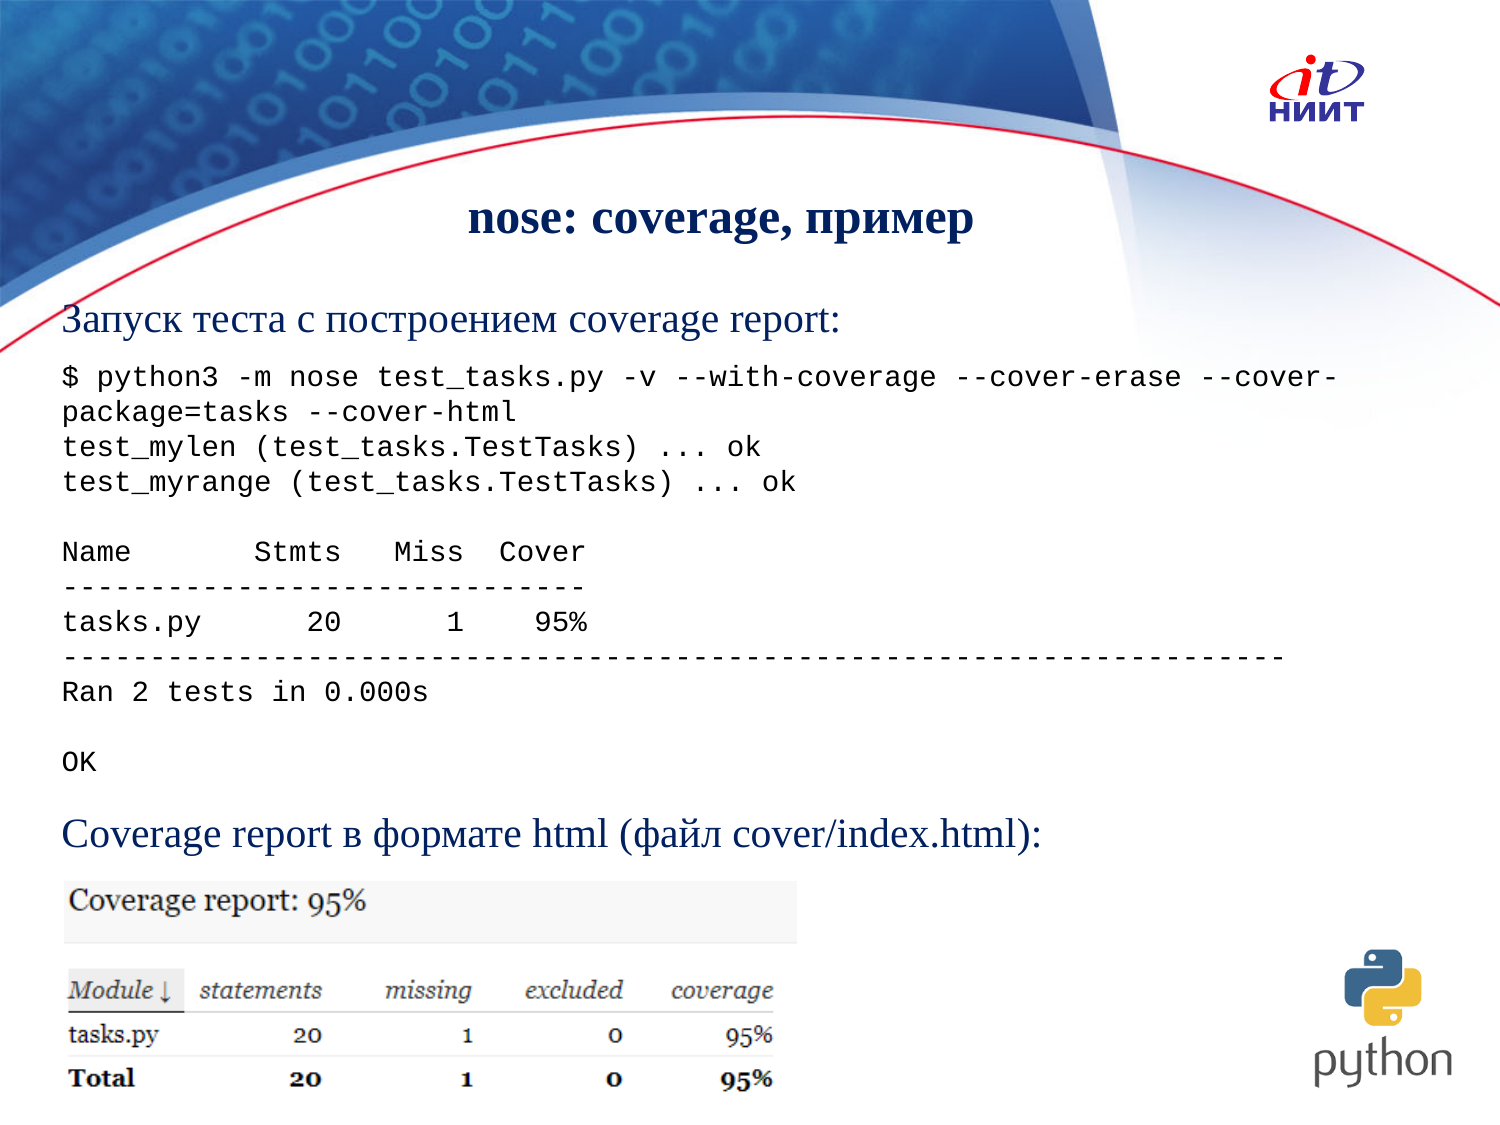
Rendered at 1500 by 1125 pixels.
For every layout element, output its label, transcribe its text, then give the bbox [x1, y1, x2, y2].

title nose: coverage, пример [277, 172, 1165, 255]
picture [0, 0, 1500, 1125]
text_box Запуск теста с построением coverage report: [46, 282, 1311, 348]
text_box $ python3 -m nose test_tasks.py -v --with-coverage --cover-erase --cover-package=tasks --cover-html test_mylen (test_tasks.TestTasks) ... ok test_myrange (test_tasks.TestTasks) ... ok Name Stmts Miss Cover ------------------------------ tasks.py 20 1 95% ---------------------------------------------------------------------- Ran 2 tests in 0.000s OK [46, 349, 1456, 785]
text_box Сoverage report в формате html (файл cover/index.html): [46, 798, 1311, 864]
